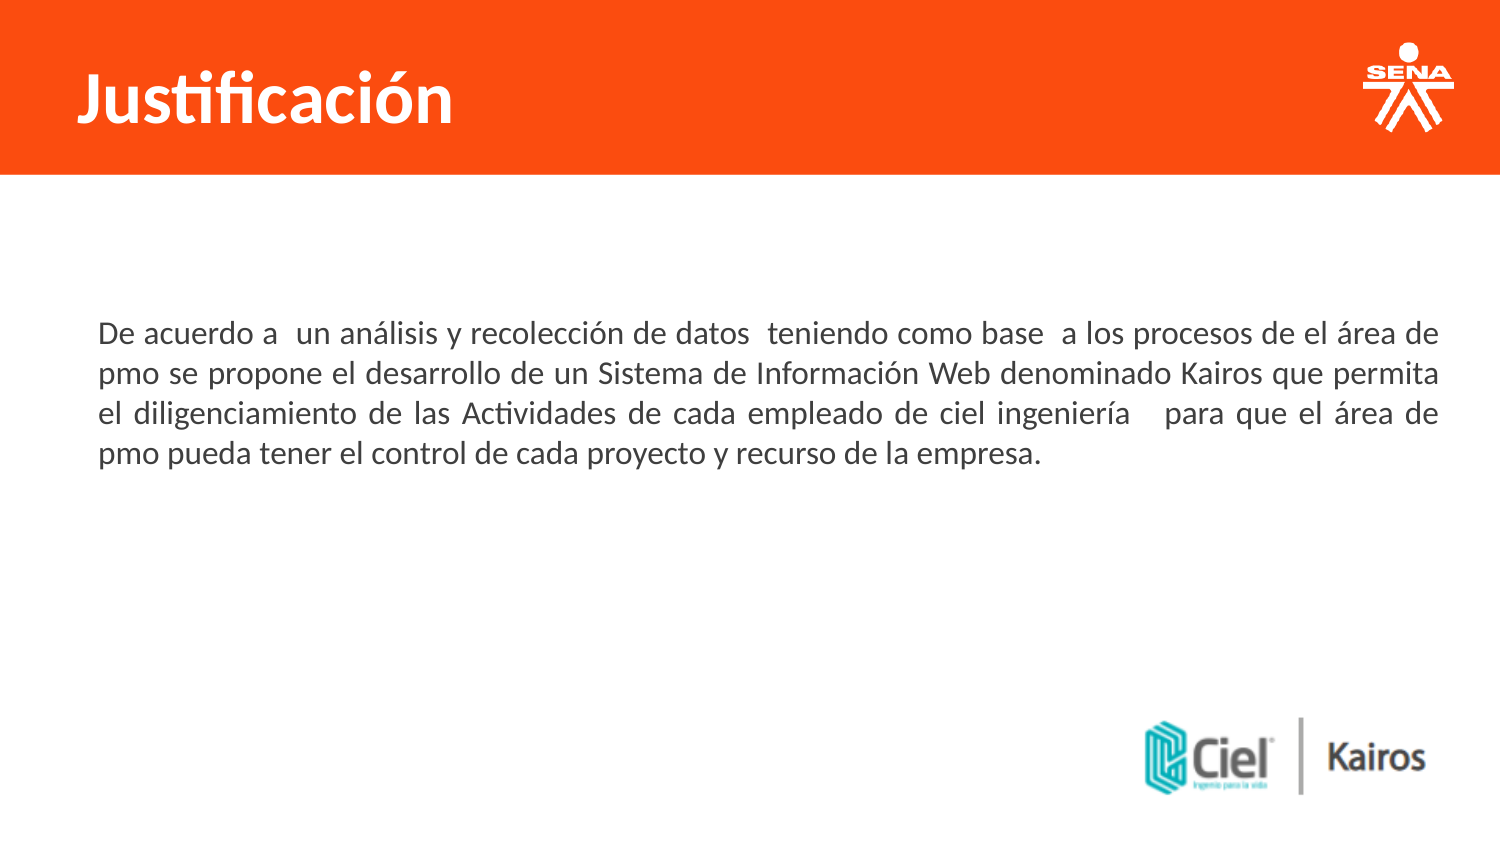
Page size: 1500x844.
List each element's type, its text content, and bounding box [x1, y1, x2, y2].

text_box De acuerdo a un análisis y recolección de datos teniendo como base a los procesos de el área de pmo se propone el desarrollo de un Sistema de Información Web denominado Kairos que permita el diligenciamiento de las Actividades de cada empleado de ciel ingeniería para que el área de pmo pueda tener el control de cada proyecto y recurso de la empresa. [83, 303, 1457, 479]
text_box [1347, 31, 1470, 144]
text_box Justificación [62, 40, 525, 146]
picture [0, 0, 1500, 844]
